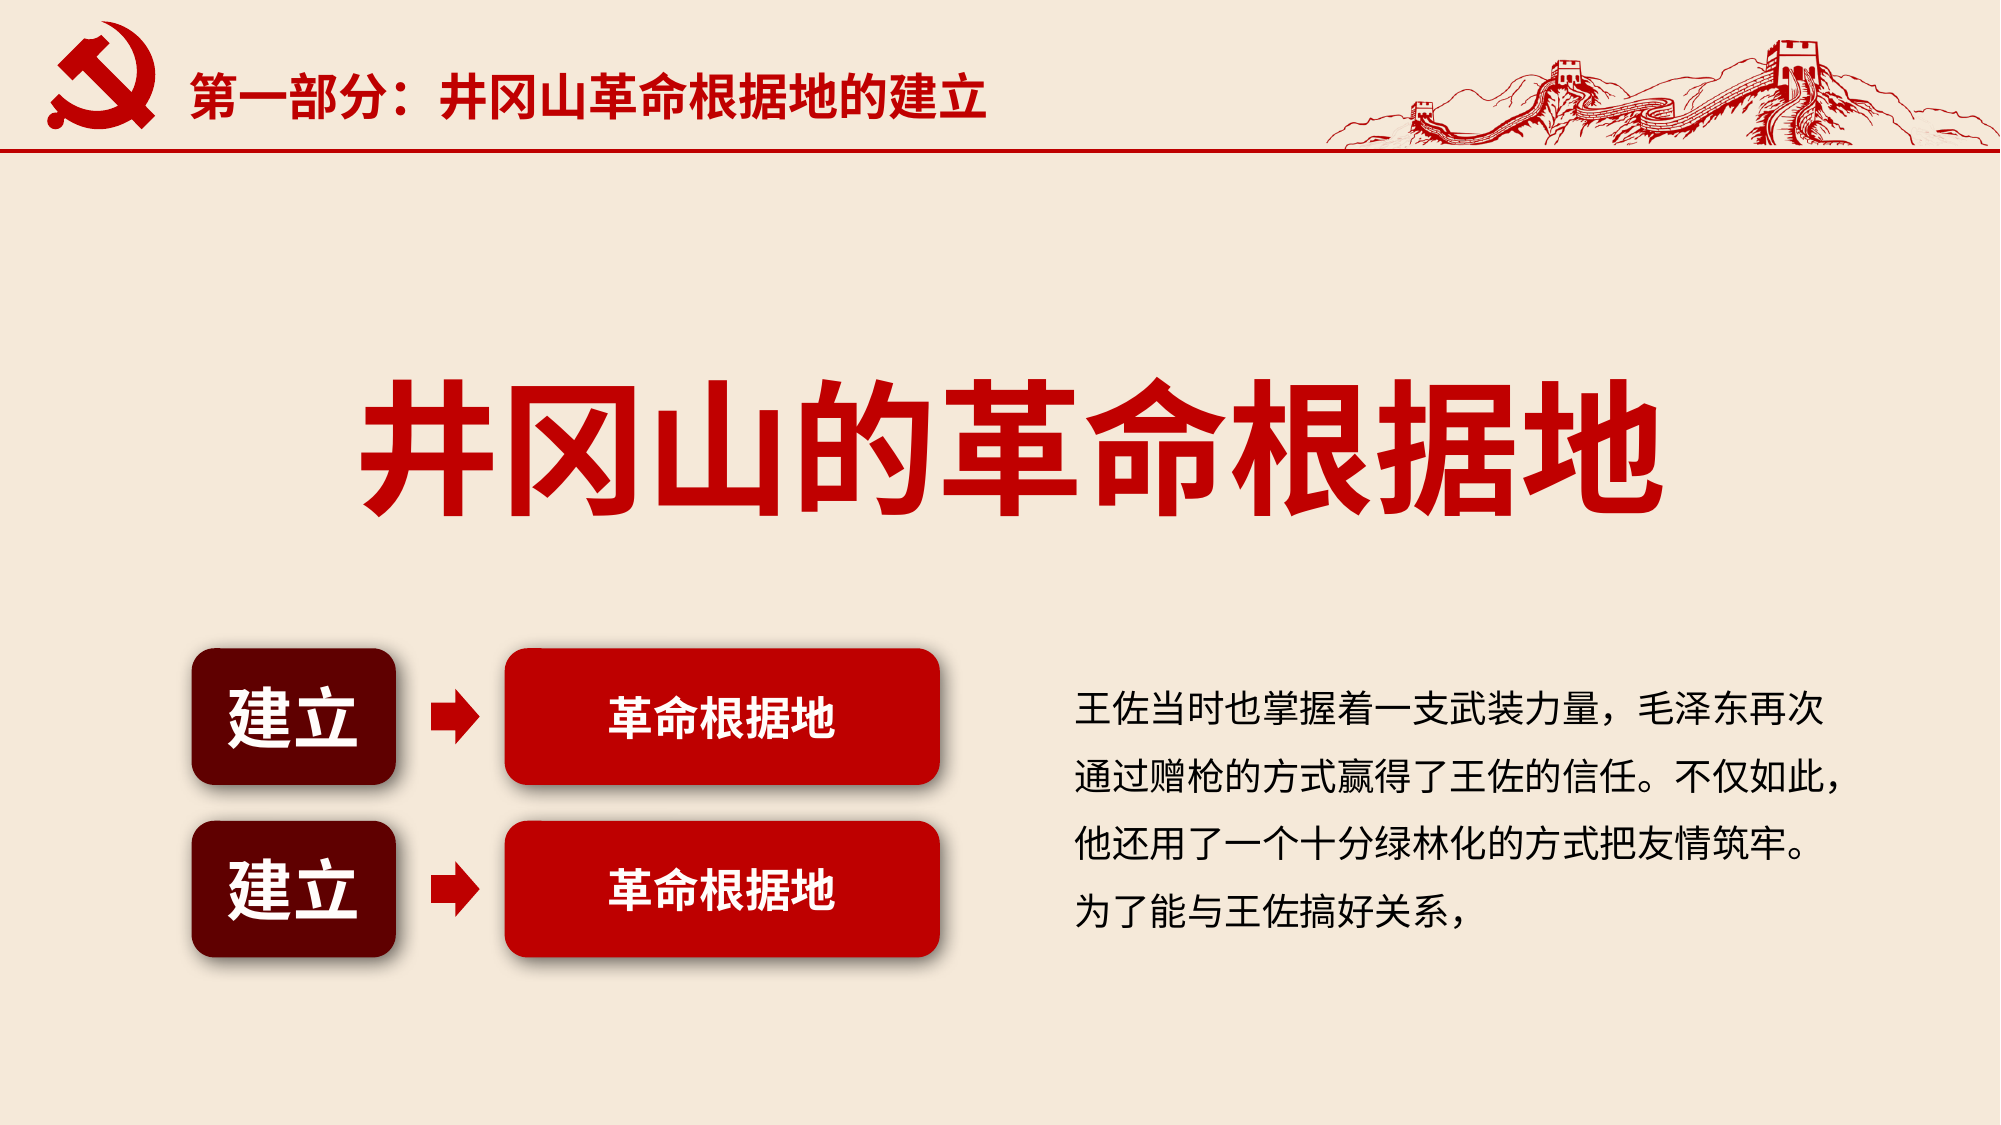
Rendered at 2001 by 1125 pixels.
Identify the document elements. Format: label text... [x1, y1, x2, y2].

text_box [504, 648, 940, 785]
text_box [47, 21, 156, 130]
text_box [191, 820, 396, 958]
text_box 第一部分：井冈山革命根据地的建立 [173, 57, 1038, 133]
text_box [430, 686, 482, 748]
picture [1326, 40, 2000, 151]
text_box 王佐当时也掌握着一支武装力量，毛泽东再次通过赠枪的方式赢得了王佐的信任。不仅如此，他还用了一个十分绿林化的方式把友情筑牢。为了能与王佐搞好关系， [1060, 655, 1841, 941]
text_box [191, 648, 396, 785]
text_box 井冈山的革命根据地 [339, 349, 1681, 540]
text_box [504, 820, 940, 958]
text_box [430, 858, 482, 920]
